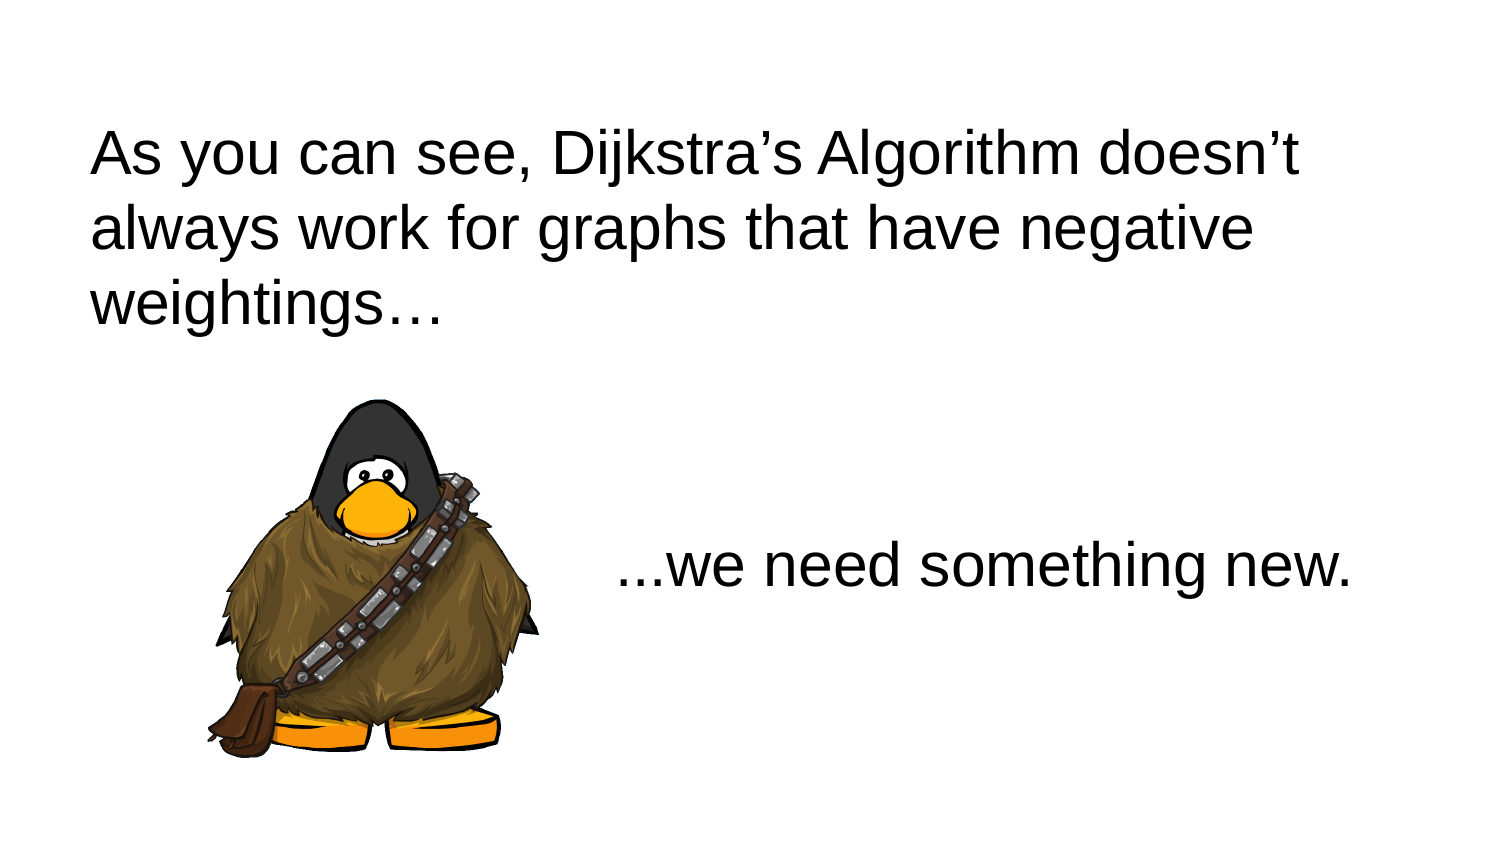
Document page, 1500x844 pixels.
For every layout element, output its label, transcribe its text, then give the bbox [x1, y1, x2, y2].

list As you can see, Dijkstra’s Algorithm doesn’t always work for graphs that have negative weightings… ...we need something new. [75, 96, 1425, 708]
picture [200, 393, 542, 767]
